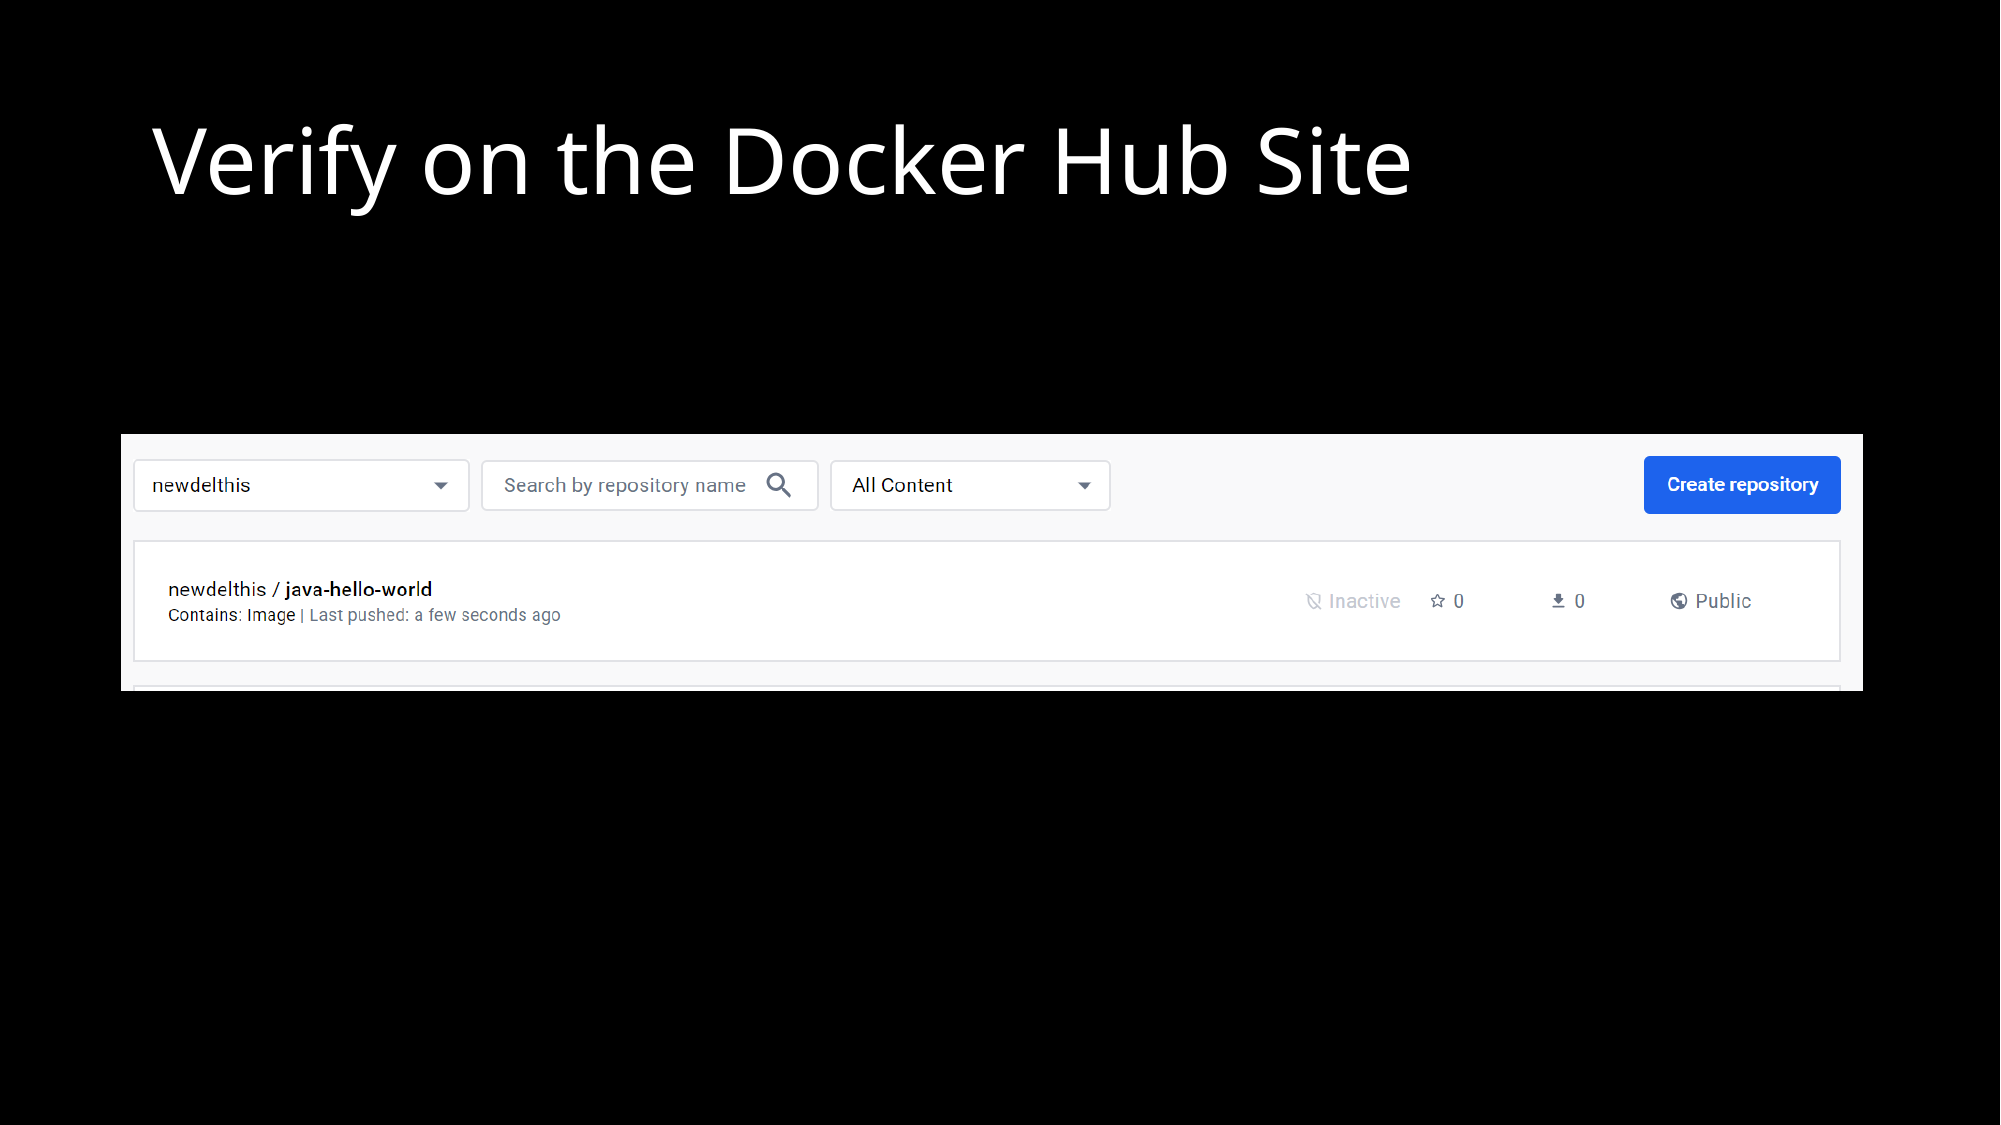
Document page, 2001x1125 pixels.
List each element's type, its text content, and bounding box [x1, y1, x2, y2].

picture [121, 434, 1863, 691]
title Verify on the Docker Hub Site [137, 56, 1863, 274]
